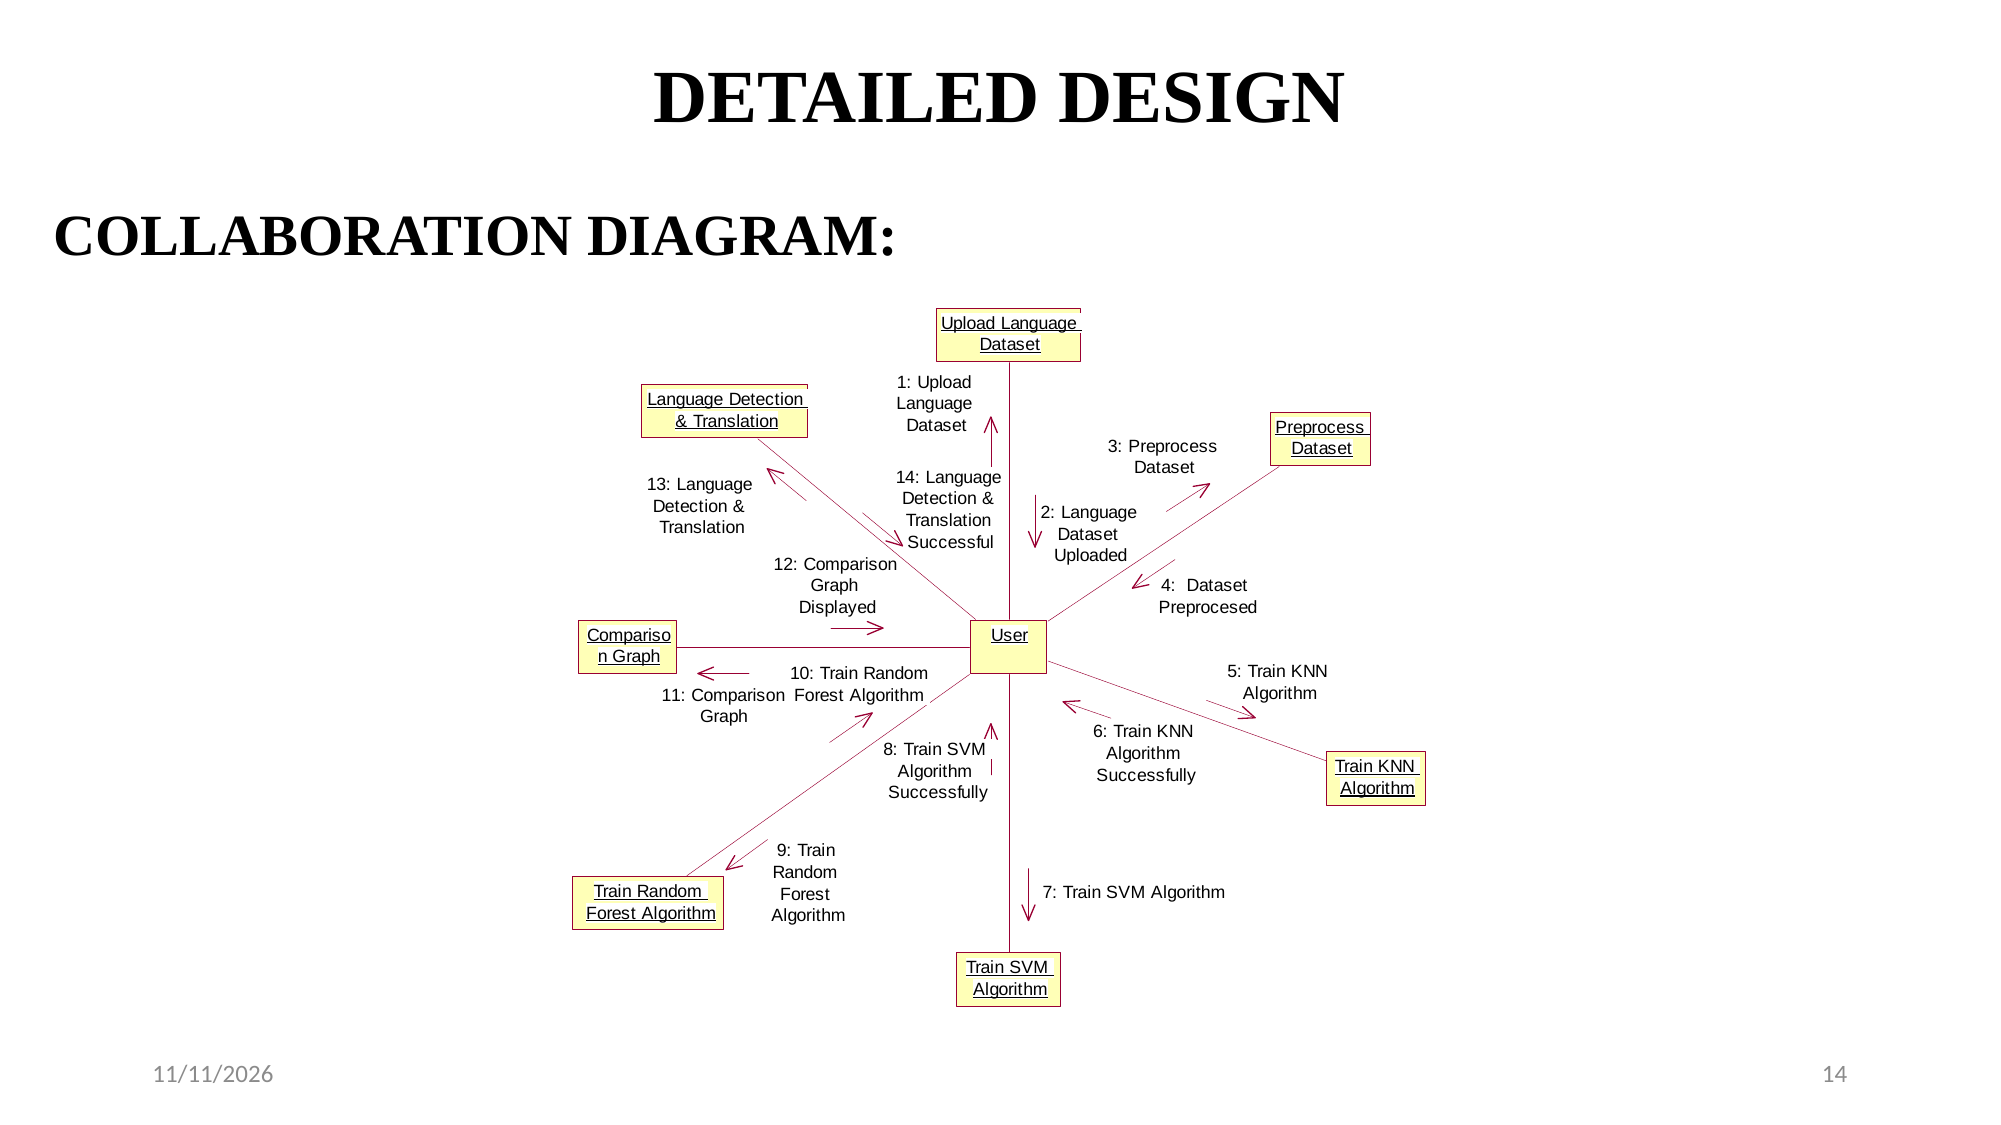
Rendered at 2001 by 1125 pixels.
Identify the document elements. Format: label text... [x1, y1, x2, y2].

title DETAILED DESIGN [0, 0, 2000, 198]
picture [529, 273, 1471, 1043]
slide_number 14 [1412, 1042, 1863, 1103]
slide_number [137, 1042, 588, 1103]
list COLLABORATION DIAGRAM: [38, 197, 2000, 1014]
